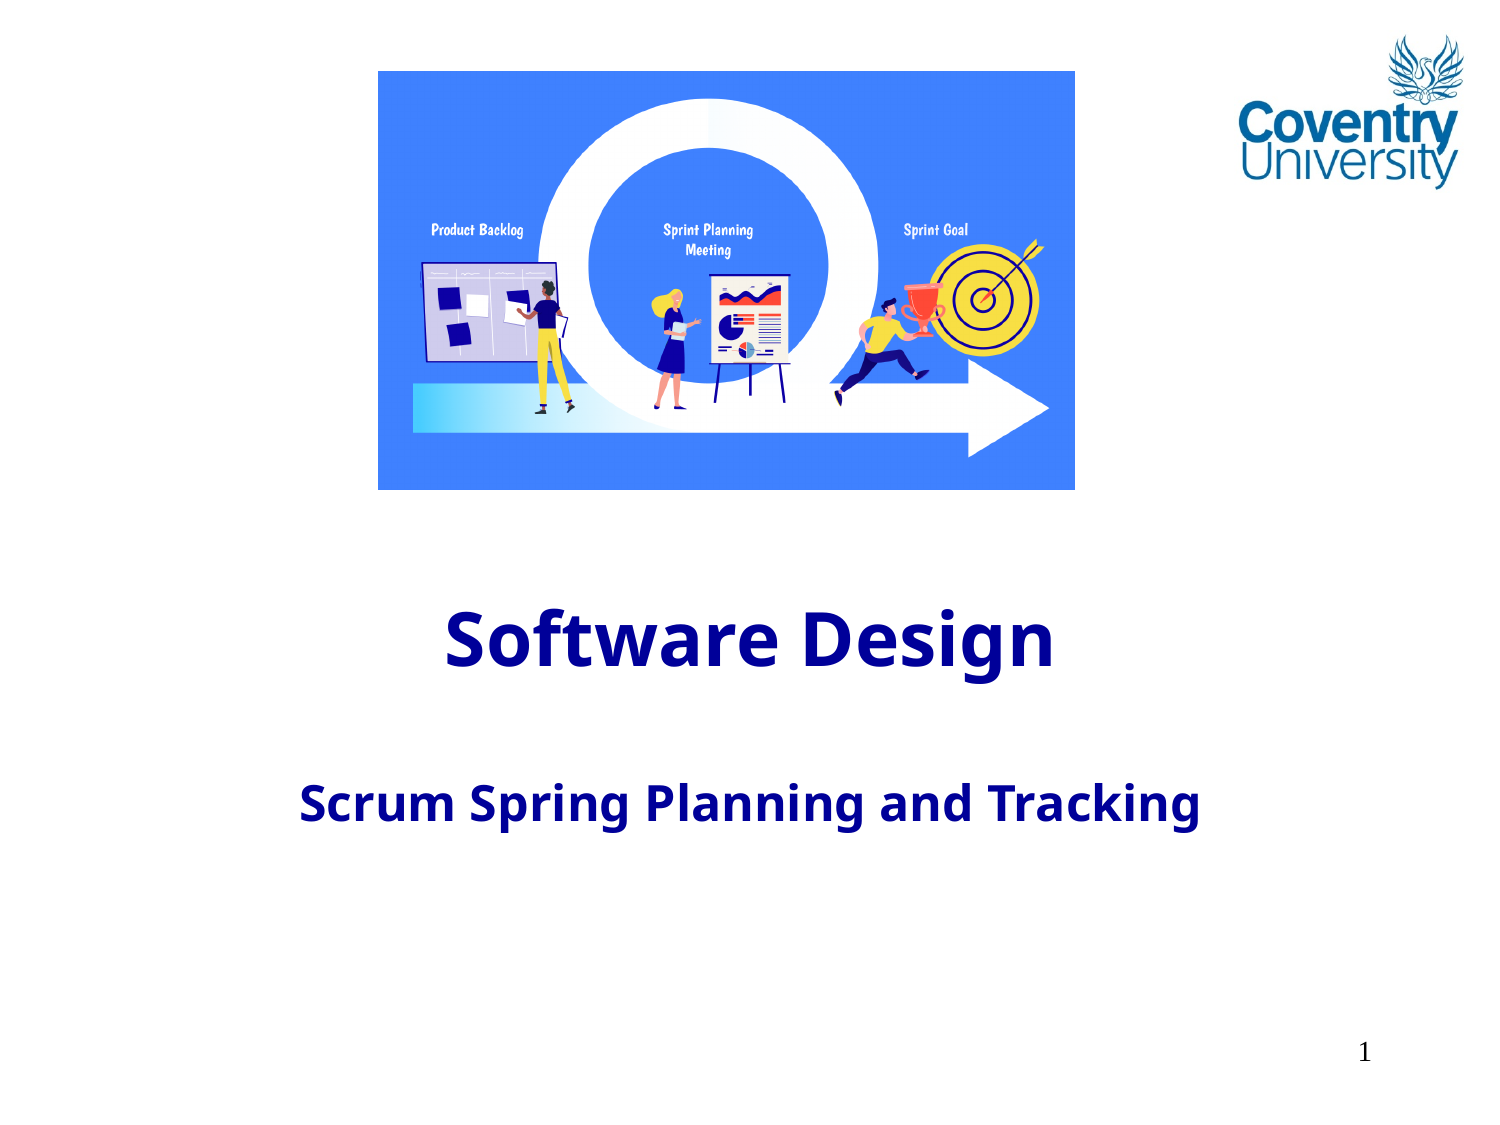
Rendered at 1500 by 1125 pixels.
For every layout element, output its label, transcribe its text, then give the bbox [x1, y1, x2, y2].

text_box Software Design Scrum Spring Planning and Tracking [0, 584, 1500, 839]
picture [377, 71, 1076, 491]
slide_number 1 [1074, 1024, 1388, 1101]
picture [1234, 30, 1468, 193]
